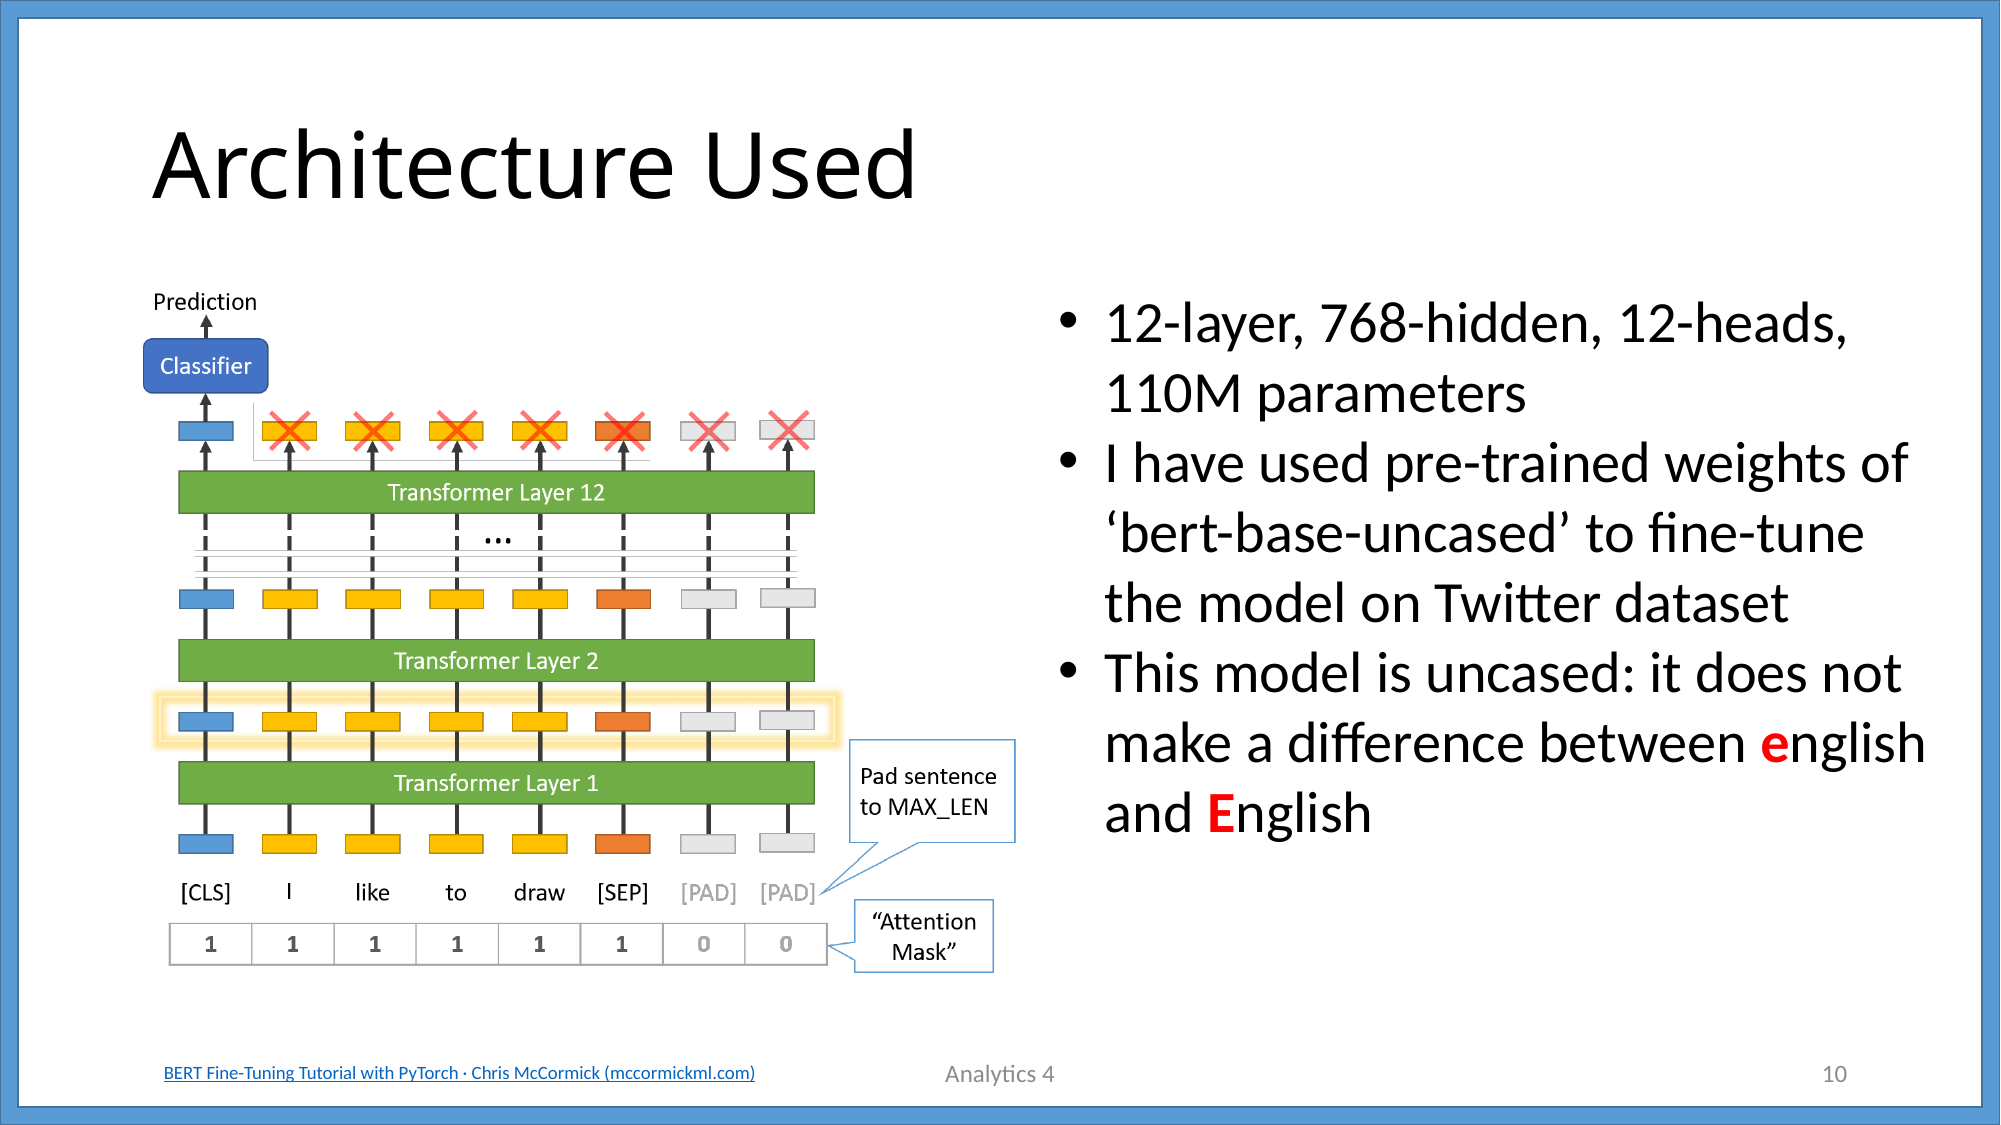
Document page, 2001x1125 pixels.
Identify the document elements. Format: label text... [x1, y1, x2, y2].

text_box BERT Fine-Tuning Tutorial with PyTorch · Chris McCormick (mccormickml.com) [149, 1053, 662, 1091]
text_box 12-layer, 768-hidden, 12-heads, 110M parameters I have used pre-trained weights of ‘bert-base-uncased’ to fine-tune the model on Twitter dataset This model is uncased: it does not make a difference between english and English [1043, 277, 1968, 852]
text_box [0, 0, 2000, 1125]
footer Analytics 4 [662, 1042, 1338, 1103]
title Architecture Used [137, 59, 1863, 278]
picture [137, 277, 1018, 982]
slide_number 10 [1412, 1042, 1863, 1103]
